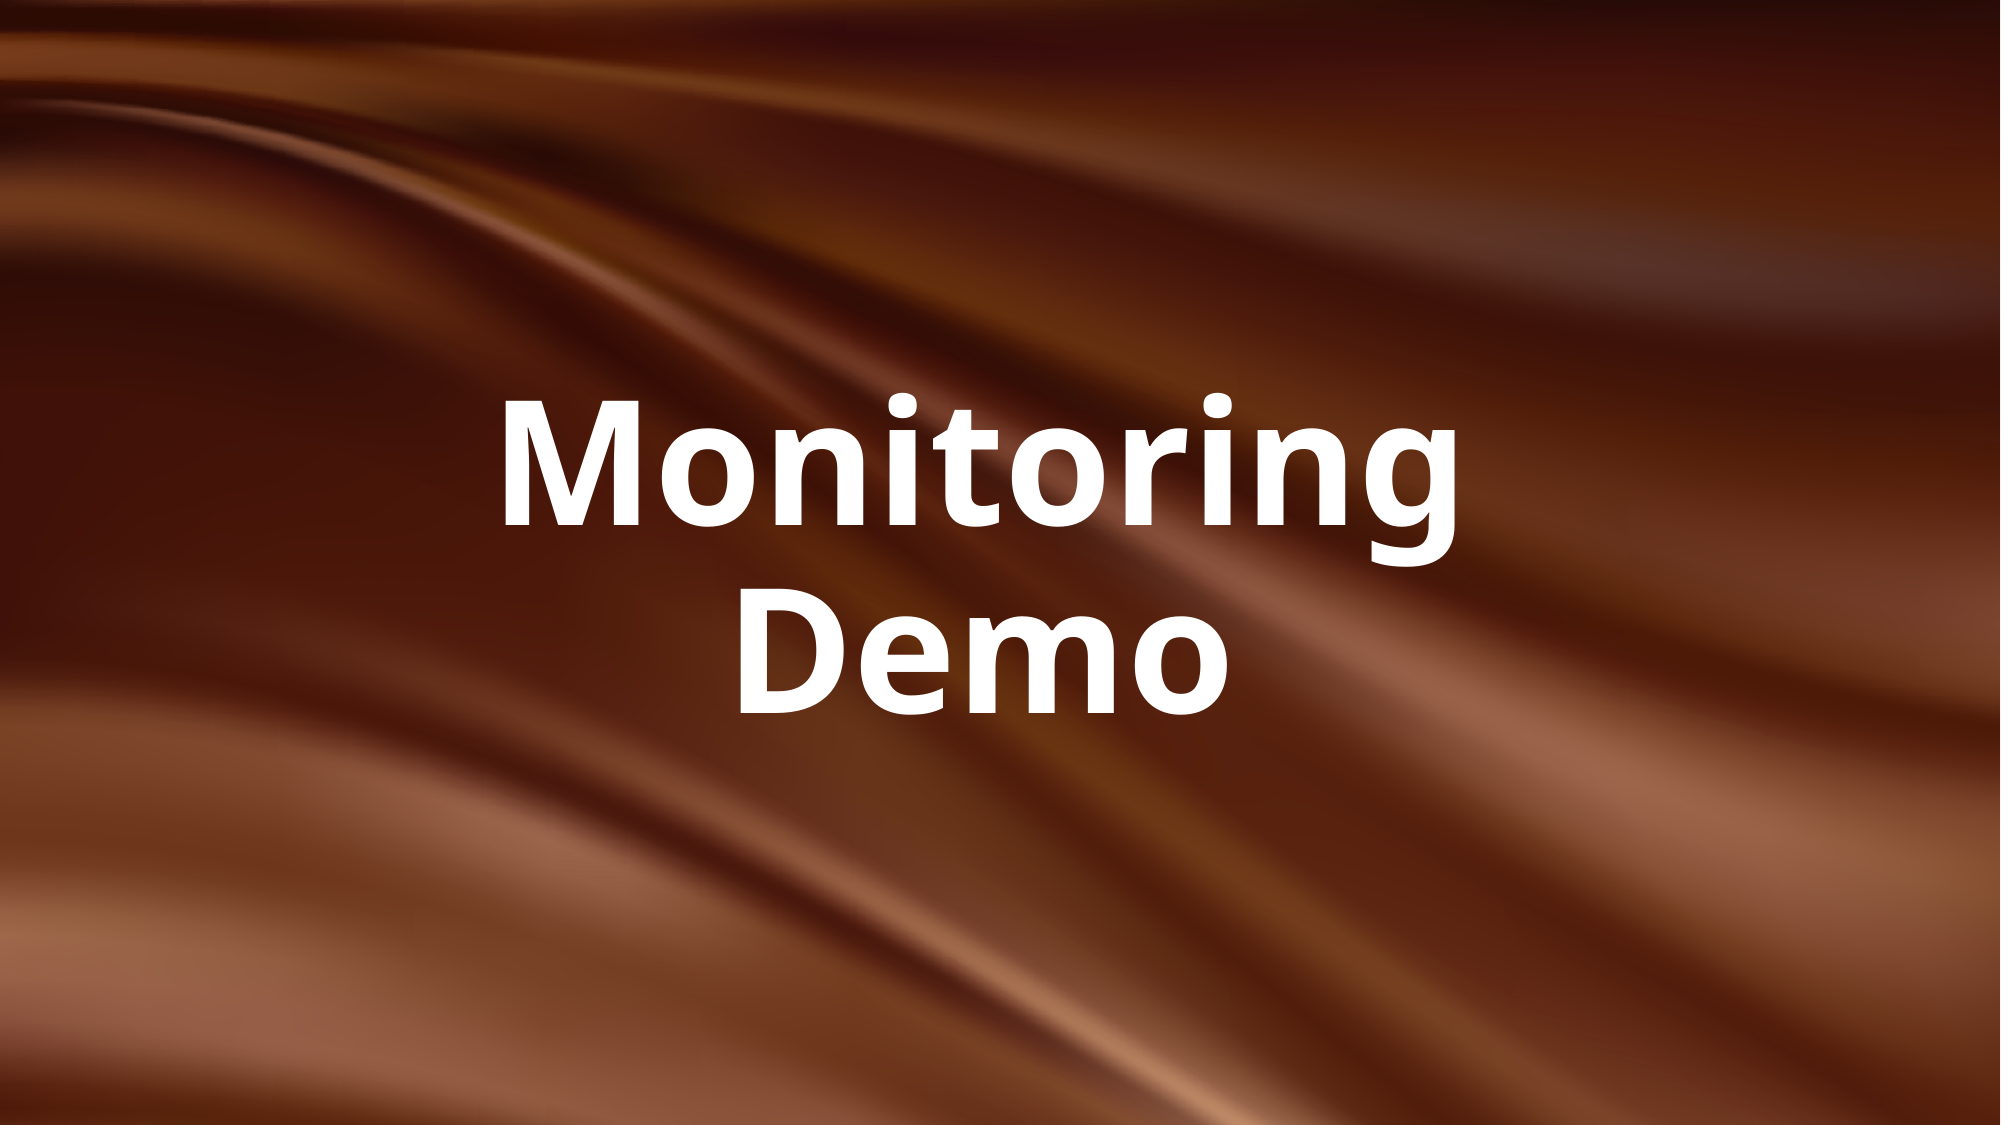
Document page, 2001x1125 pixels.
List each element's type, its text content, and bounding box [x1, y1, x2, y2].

picture [0, 0, 2001, 1125]
title Monitoring Demo [229, 366, 1730, 759]
